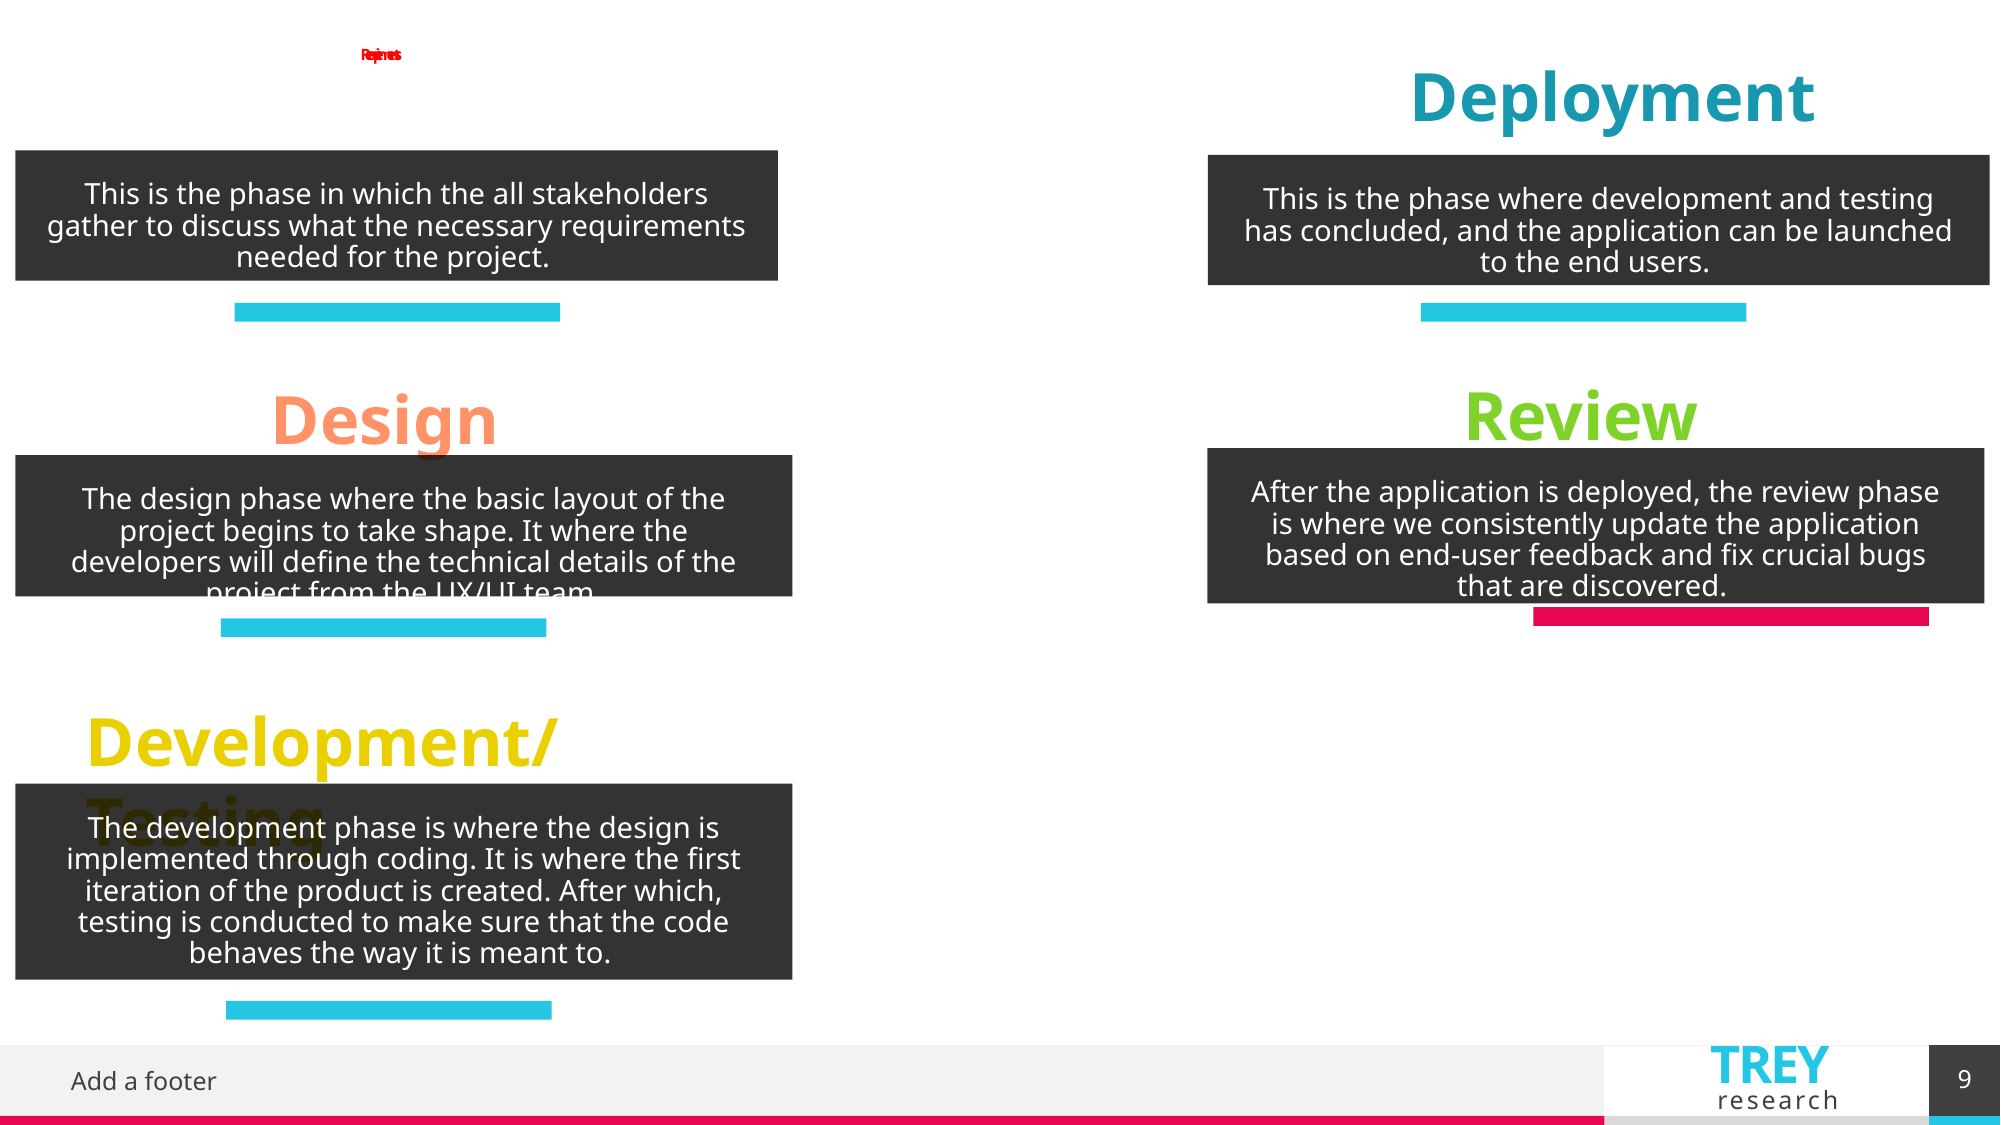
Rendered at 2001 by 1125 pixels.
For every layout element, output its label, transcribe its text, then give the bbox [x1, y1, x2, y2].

slide_number 9 [1929, 1045, 2000, 1116]
text_box Design [218, 370, 552, 455]
text_box The design phase where the basic layout of the project begins to take shape. It where the developers will define the technical details of the project from the UX/UI team. [15, 455, 793, 597]
footer Add a footer [70, 1056, 1000, 1105]
text_box After the application is deployed, the review phase is where we consistently update the application based on end-user feedback and fix crucial bugs that are discovered. [1207, 448, 1985, 604]
text_box [1420, 302, 1747, 323]
text_box [220, 617, 547, 638]
text_box [225, 1000, 553, 1021]
text_box The development phase is where the design is implemented through coding. It is where the first iteration of the product is created. After which, testing is conducted to make sure that the code behaves the way it is meant to. [15, 783, 793, 980]
text_box This is the phase where development and testing has concluded, and the application can be launched to the end users. [1207, 154, 1990, 286]
title Requirements [0, 0, 763, 95]
text_box Review [1448, 365, 1719, 448]
text_box [234, 302, 561, 323]
text_box Deployment [1395, 46, 1839, 142]
text_box Development/Testing [70, 692, 754, 783]
list This is the phase in which the all stakeholders gather to discuss what the necessary requirements needed for the project. [15, 150, 778, 281]
